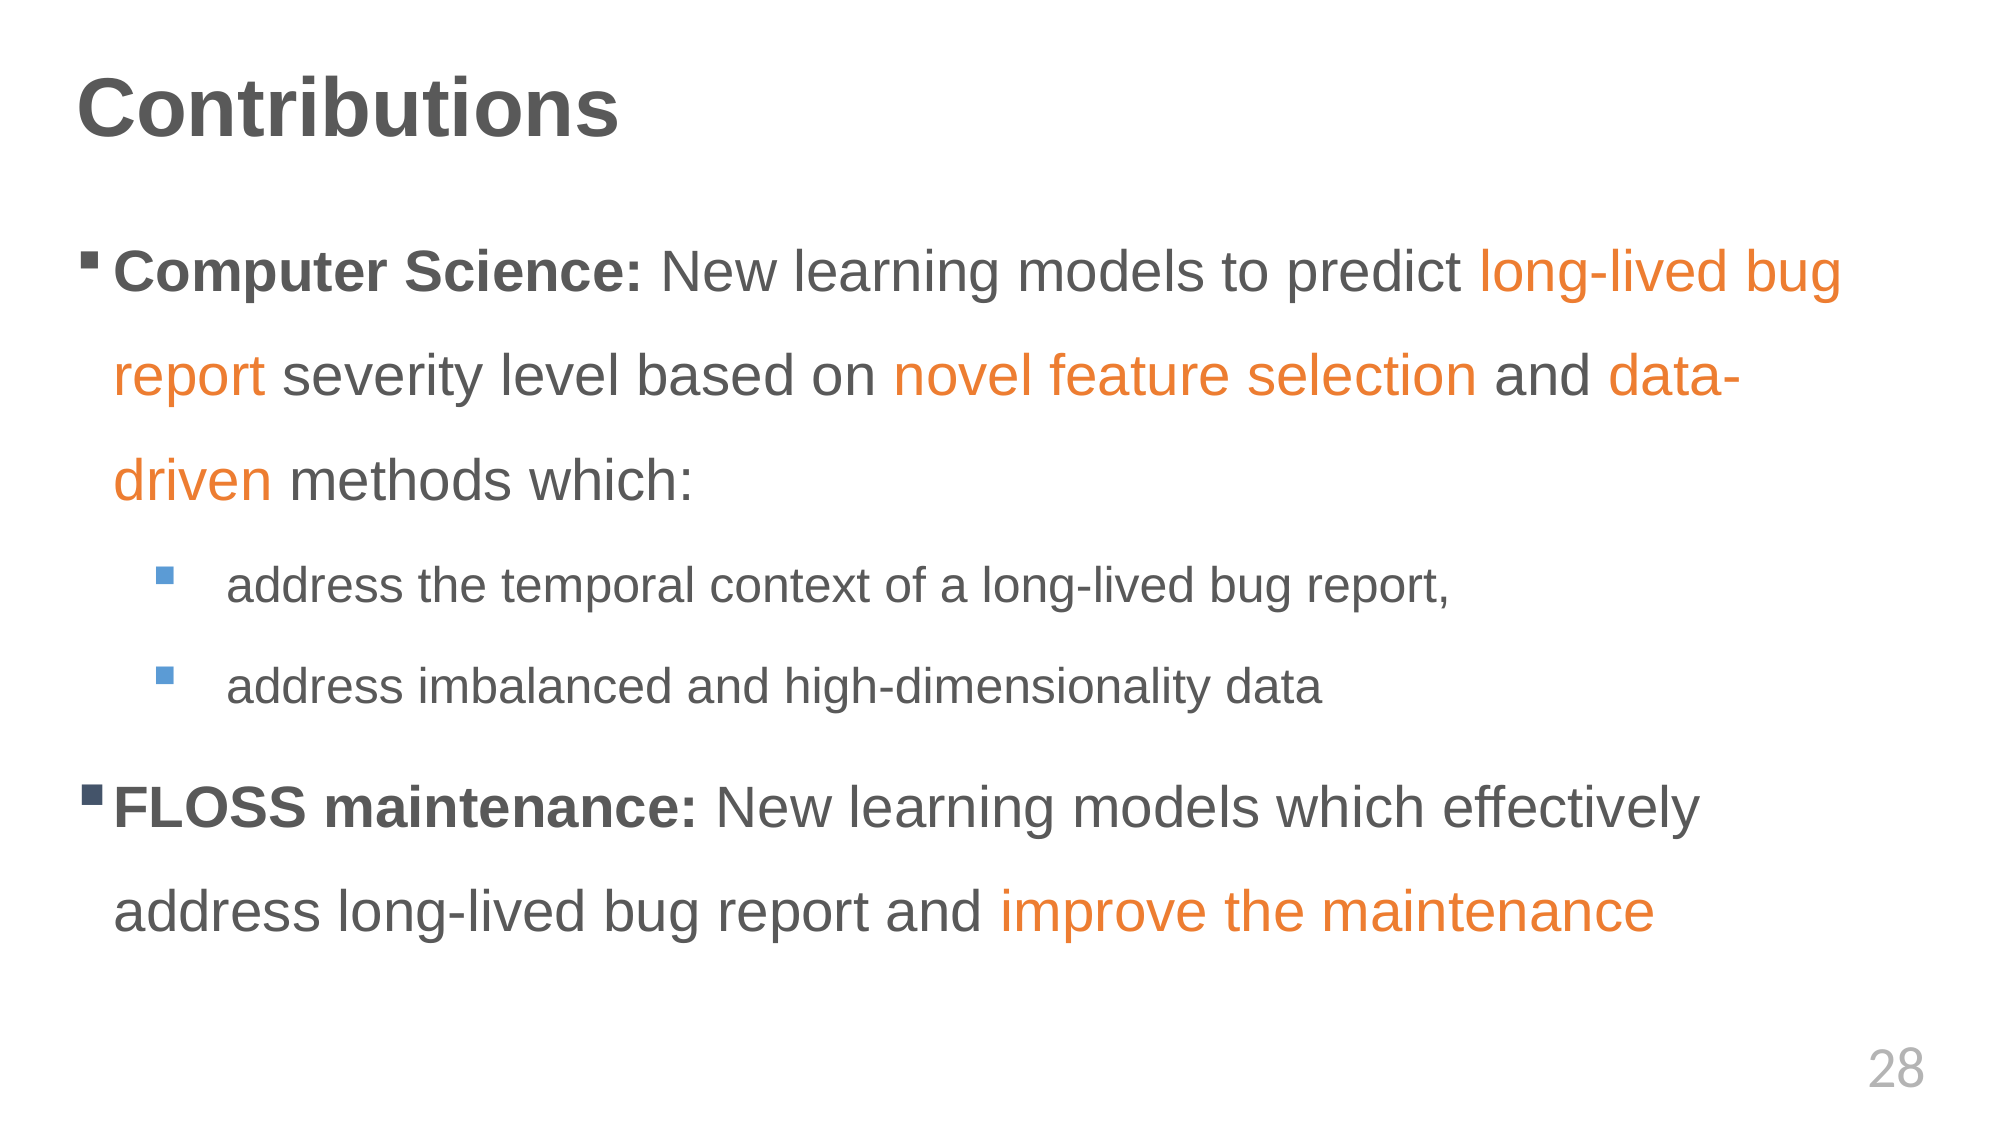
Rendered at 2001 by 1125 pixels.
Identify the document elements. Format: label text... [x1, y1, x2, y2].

list Computer Science: New learning models to predict long-lived bug report severity level based on novel feature selection and data-driven methods which: address the temporal context of a long-lived bug report, address imbalanced and high-dimensionality data FLOSS maintenance: New learning models which effectively address long-lived bug report and improve the maintenance [61, 190, 1863, 1014]
slide_number 28 [1785, 1034, 1942, 1095]
title Contributions [61, 59, 1863, 161]
